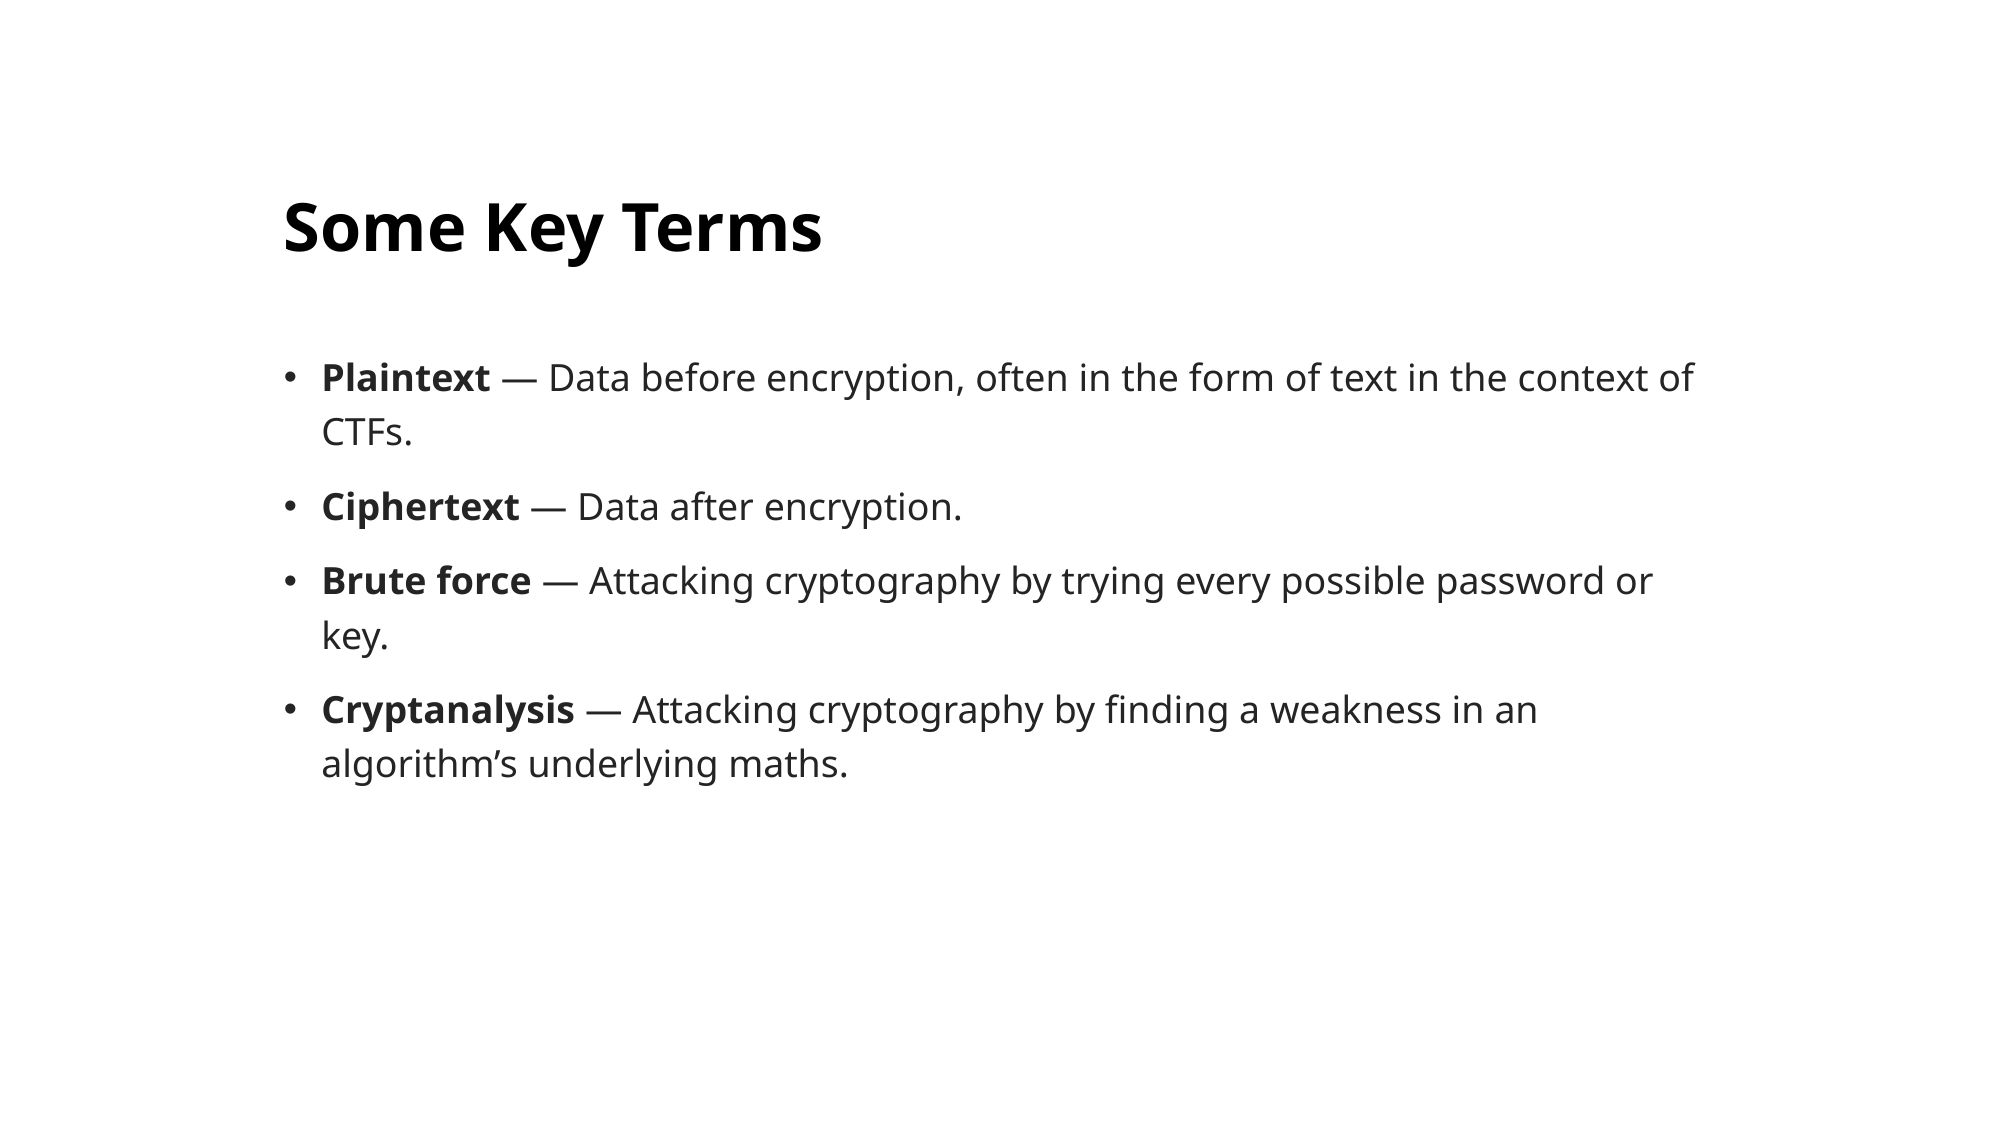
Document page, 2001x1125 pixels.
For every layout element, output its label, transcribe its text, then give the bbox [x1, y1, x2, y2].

list Plaintext — Data before encryption, often in the form of text in the context of CTFs. Ciphertext — Data after encryption. Brute force — Attacking cryptography by trying every possible password or key. Cryptanalysis — Attacking cryptography by finding a weakness in an algorithm’s underlying maths. [268, 337, 1732, 1017]
title Some Key Terms [268, 112, 1732, 337]
